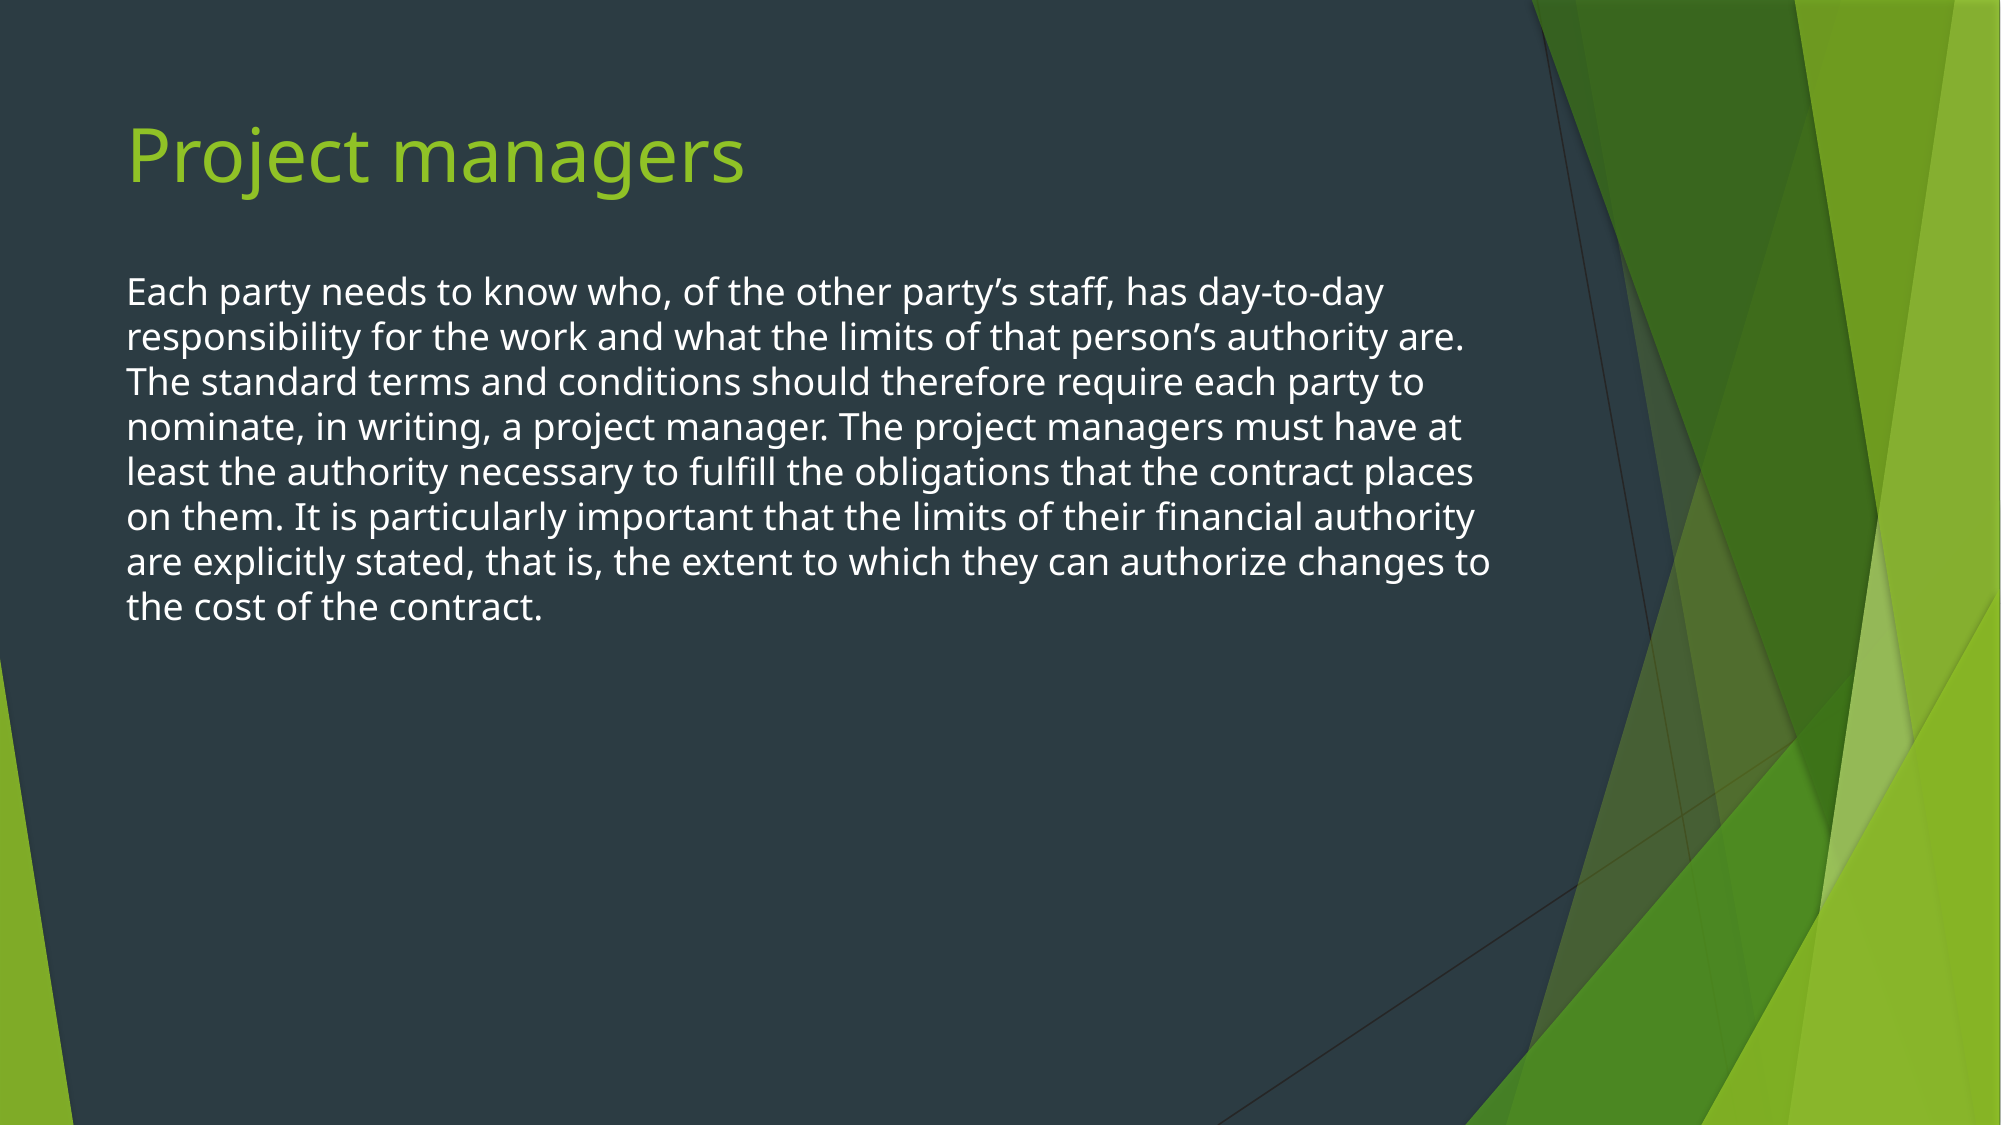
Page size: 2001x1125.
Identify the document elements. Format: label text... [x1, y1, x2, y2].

title Project managers [111, 99, 1522, 260]
list Each party needs to know who, of the other party’s staff, has day-to-day responsibility for the work and what the limits of that person’s authority are. The standard terms and conditions should therefore require each party to nominate, in writing, a project manager. The project managers must have at least the authority necessary to fulfill the obligations that the contract places on them. It is particularly important that the limits of their financial authority are explicitly stated, that is, the extent to which they can authorize changes to the cost of the contract. [111, 260, 1522, 646]
